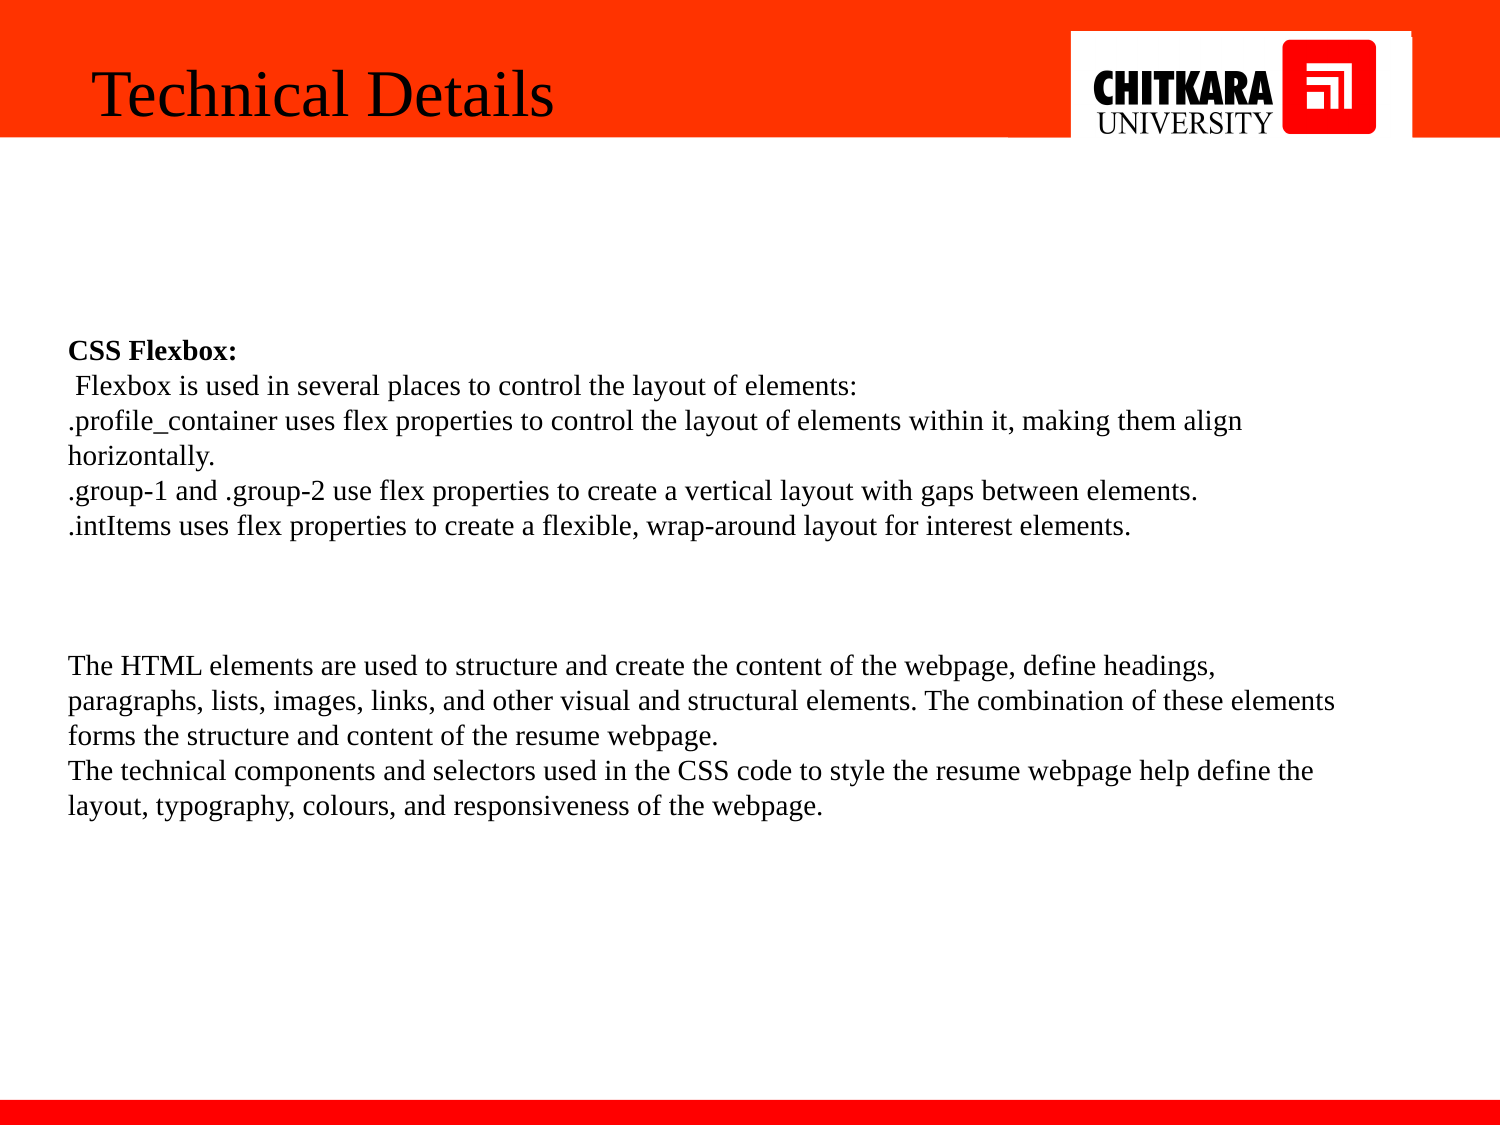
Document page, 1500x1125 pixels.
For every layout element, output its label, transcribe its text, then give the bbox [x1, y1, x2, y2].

picture [1074, 37, 1391, 138]
text_box CSS Flexbox: Flexbox is used in several places to control the layout of elements: .profile_container uses flex properties to control the layout of elements within it, making them align horizontally. .group-1 and .group-2 use flex properties to create a vertical layout with gaps between elements. .intItems uses flex properties to create a flexible, wrap-around layout for interest elements. The HTML elements are used to structure and create the content of the webpage, define headings, paragraphs, lists, images, links, and other visual and structural elements. The combination of these elements forms the structure and content of the resume webpage. The technical components and selectors used in the CSS code to style the resume webpage help define the layout, typography, colours, and responsiveness of the webpage. [53, 184, 1371, 856]
text_box Technical Details [76, 42, 963, 138]
